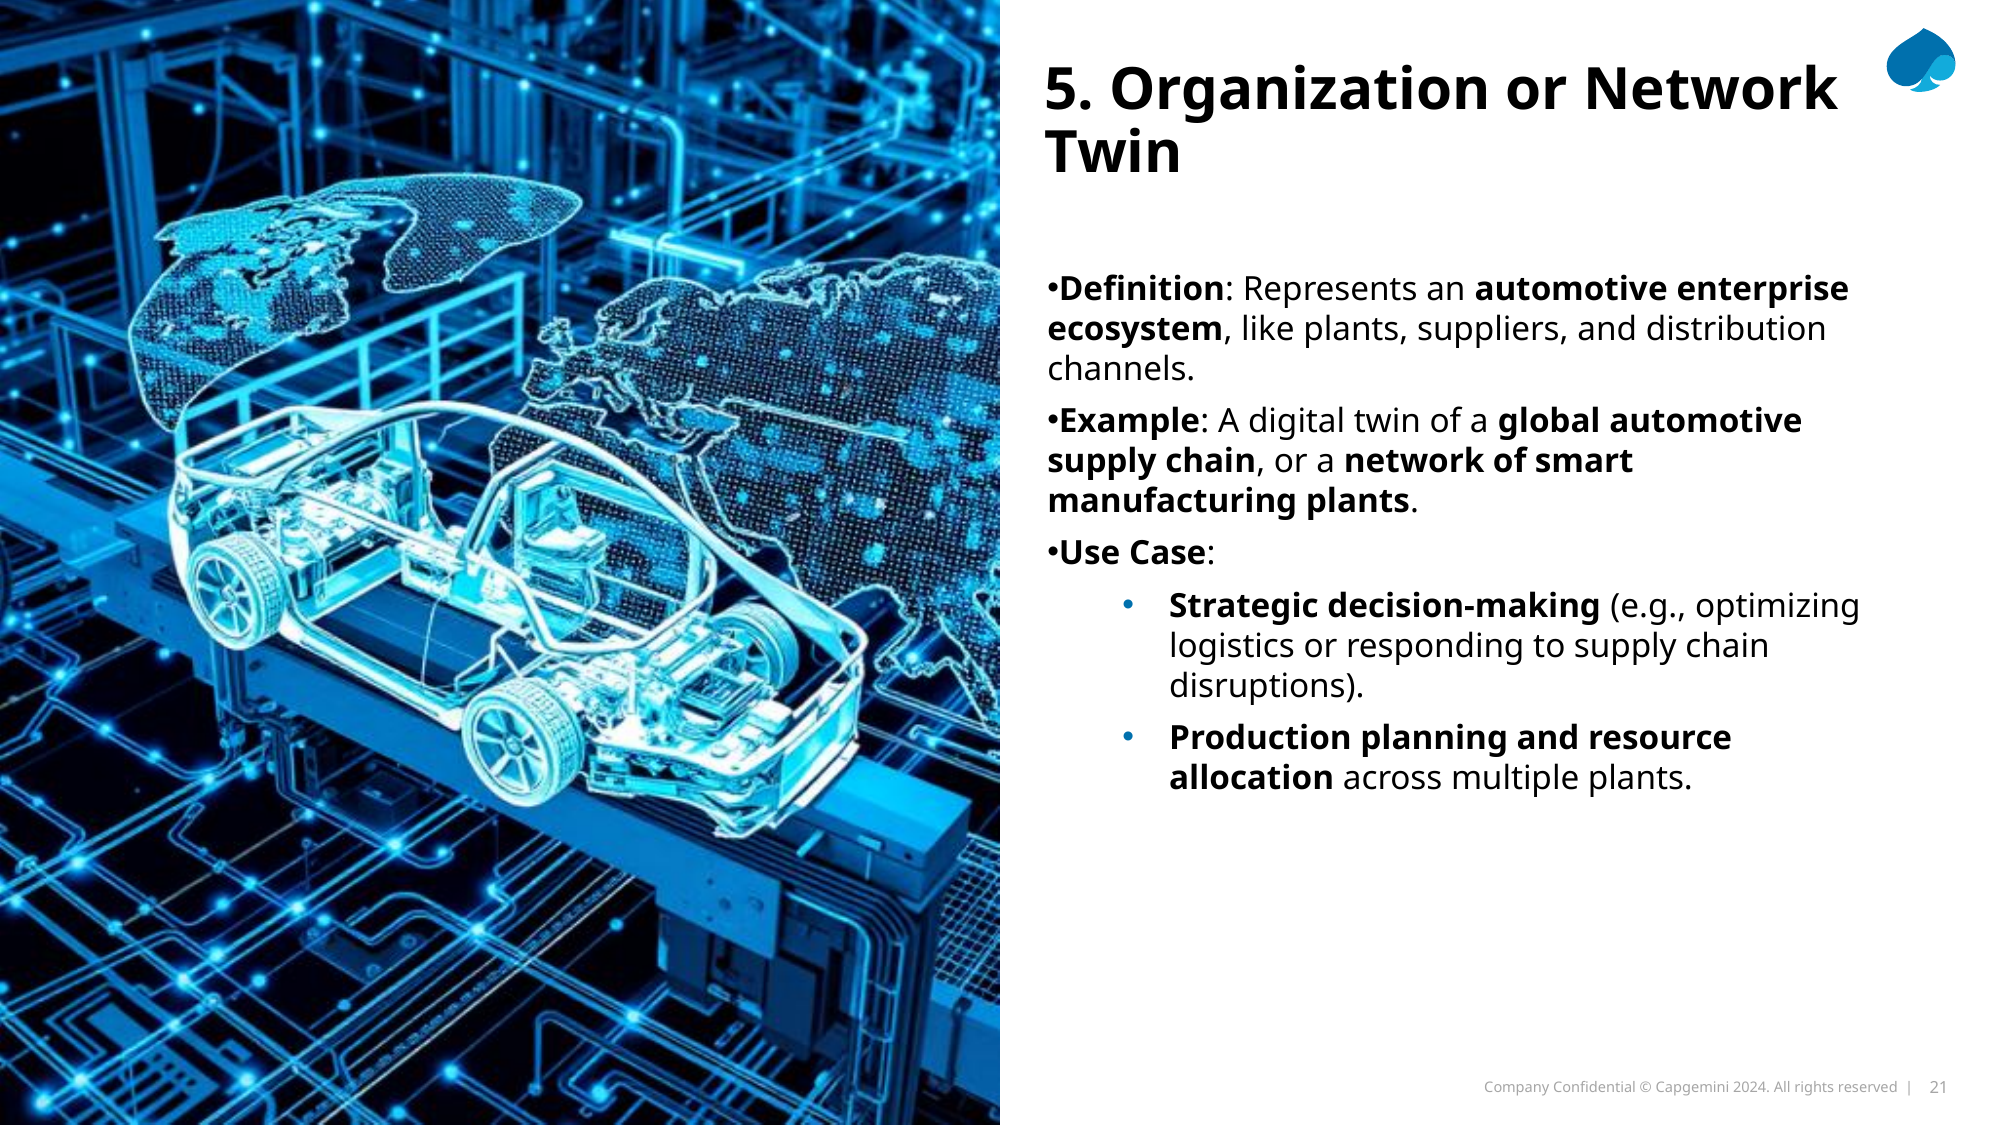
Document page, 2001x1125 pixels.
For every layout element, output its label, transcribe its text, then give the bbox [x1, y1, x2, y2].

picture [7, 463, 20, 467]
list Definition: Represents an automotive enterprise ecosystem, like plants, suppliers, and distribution channels. Example: A digital twin of a global automotive supply chain, or a network of smart manufacturing plants. Use Case: Strategic decision-making (e.g., optimizing logistics or responding to supply chain disruptions). Production planning and resource allocation across multiple plants. [1047, 266, 1878, 1059]
picture [0, 0, 1000, 1125]
title 5. Organization or Network Twin [1044, 125, 1876, 256]
